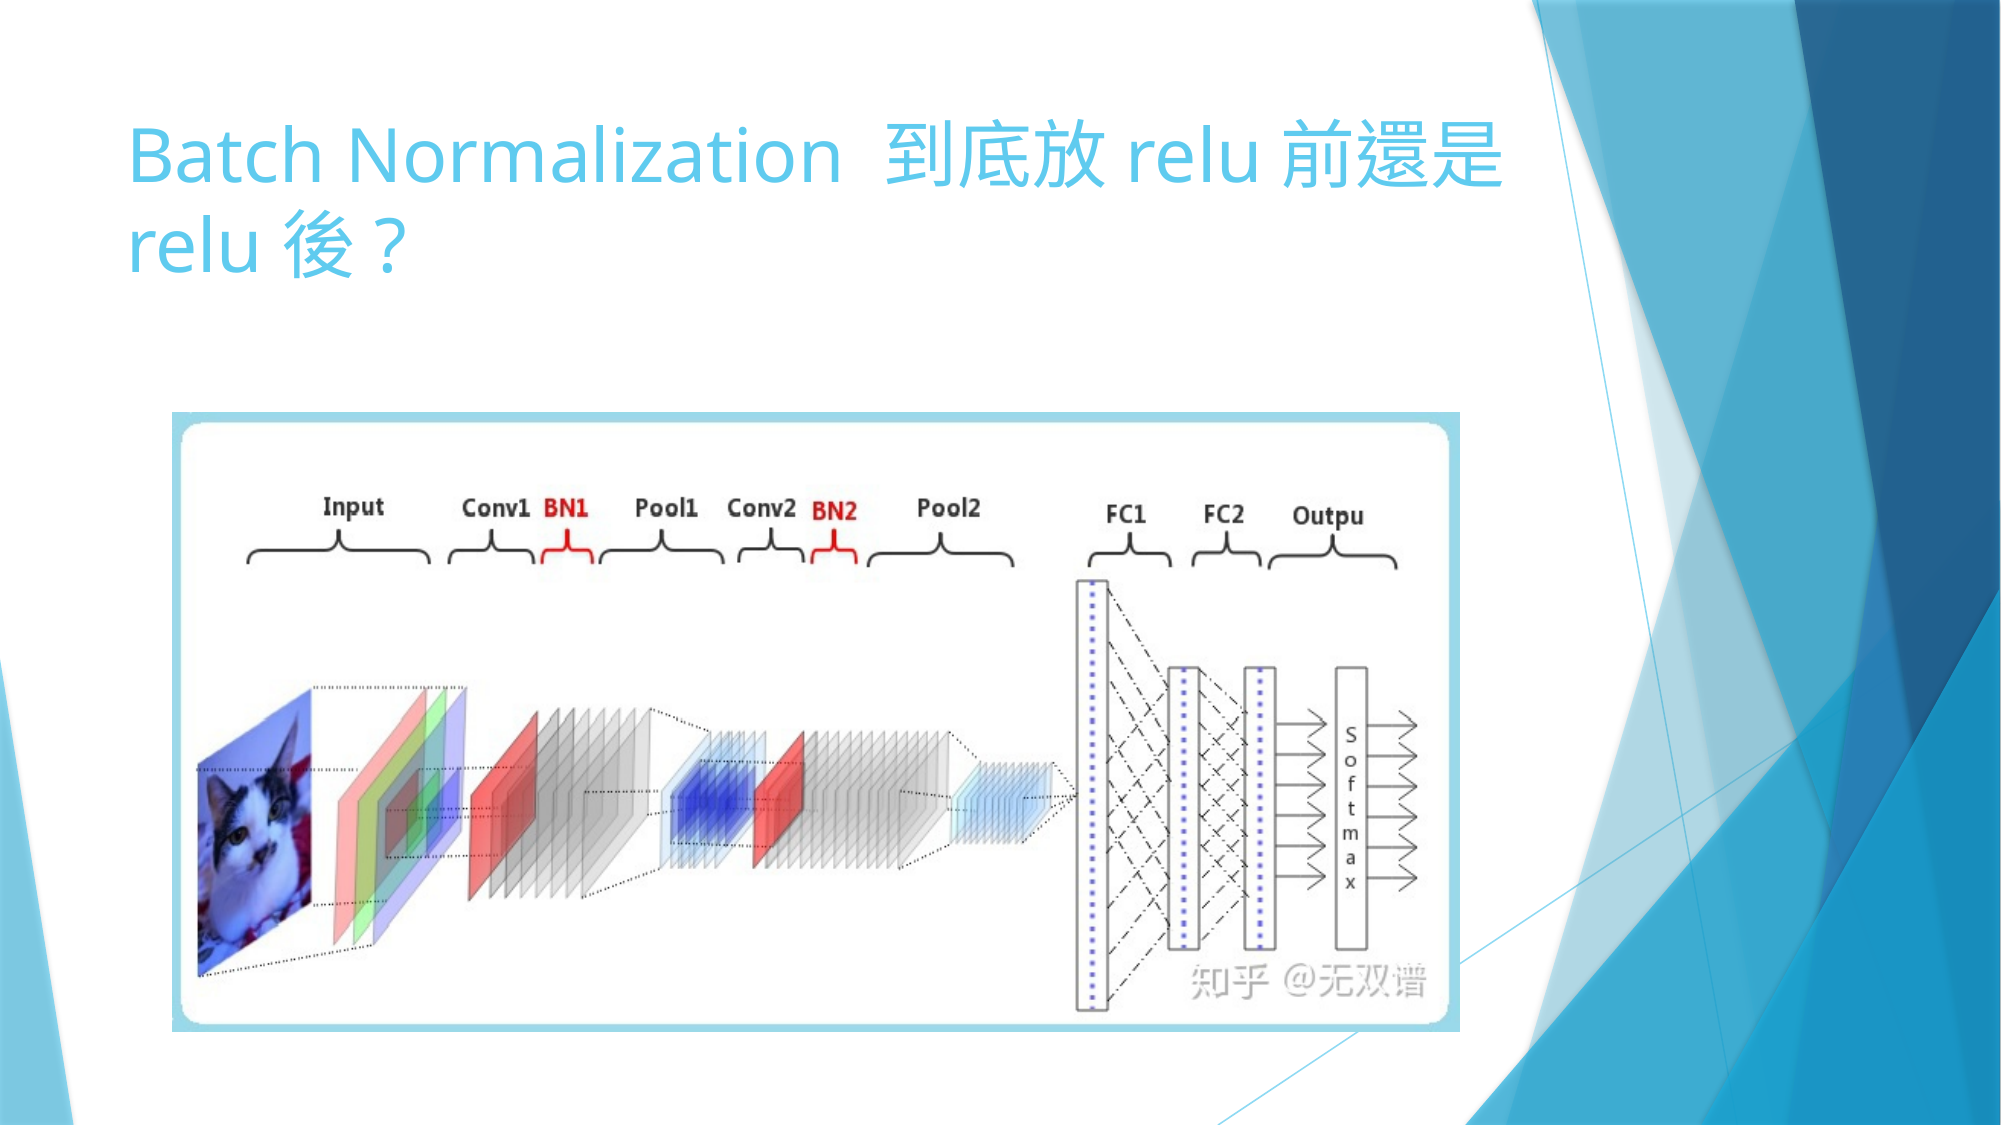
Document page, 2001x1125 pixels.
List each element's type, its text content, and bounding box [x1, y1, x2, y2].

title Batch Normalization 到底放relu前還是relu後? [111, 99, 1522, 317]
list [172, 411, 1461, 1033]
